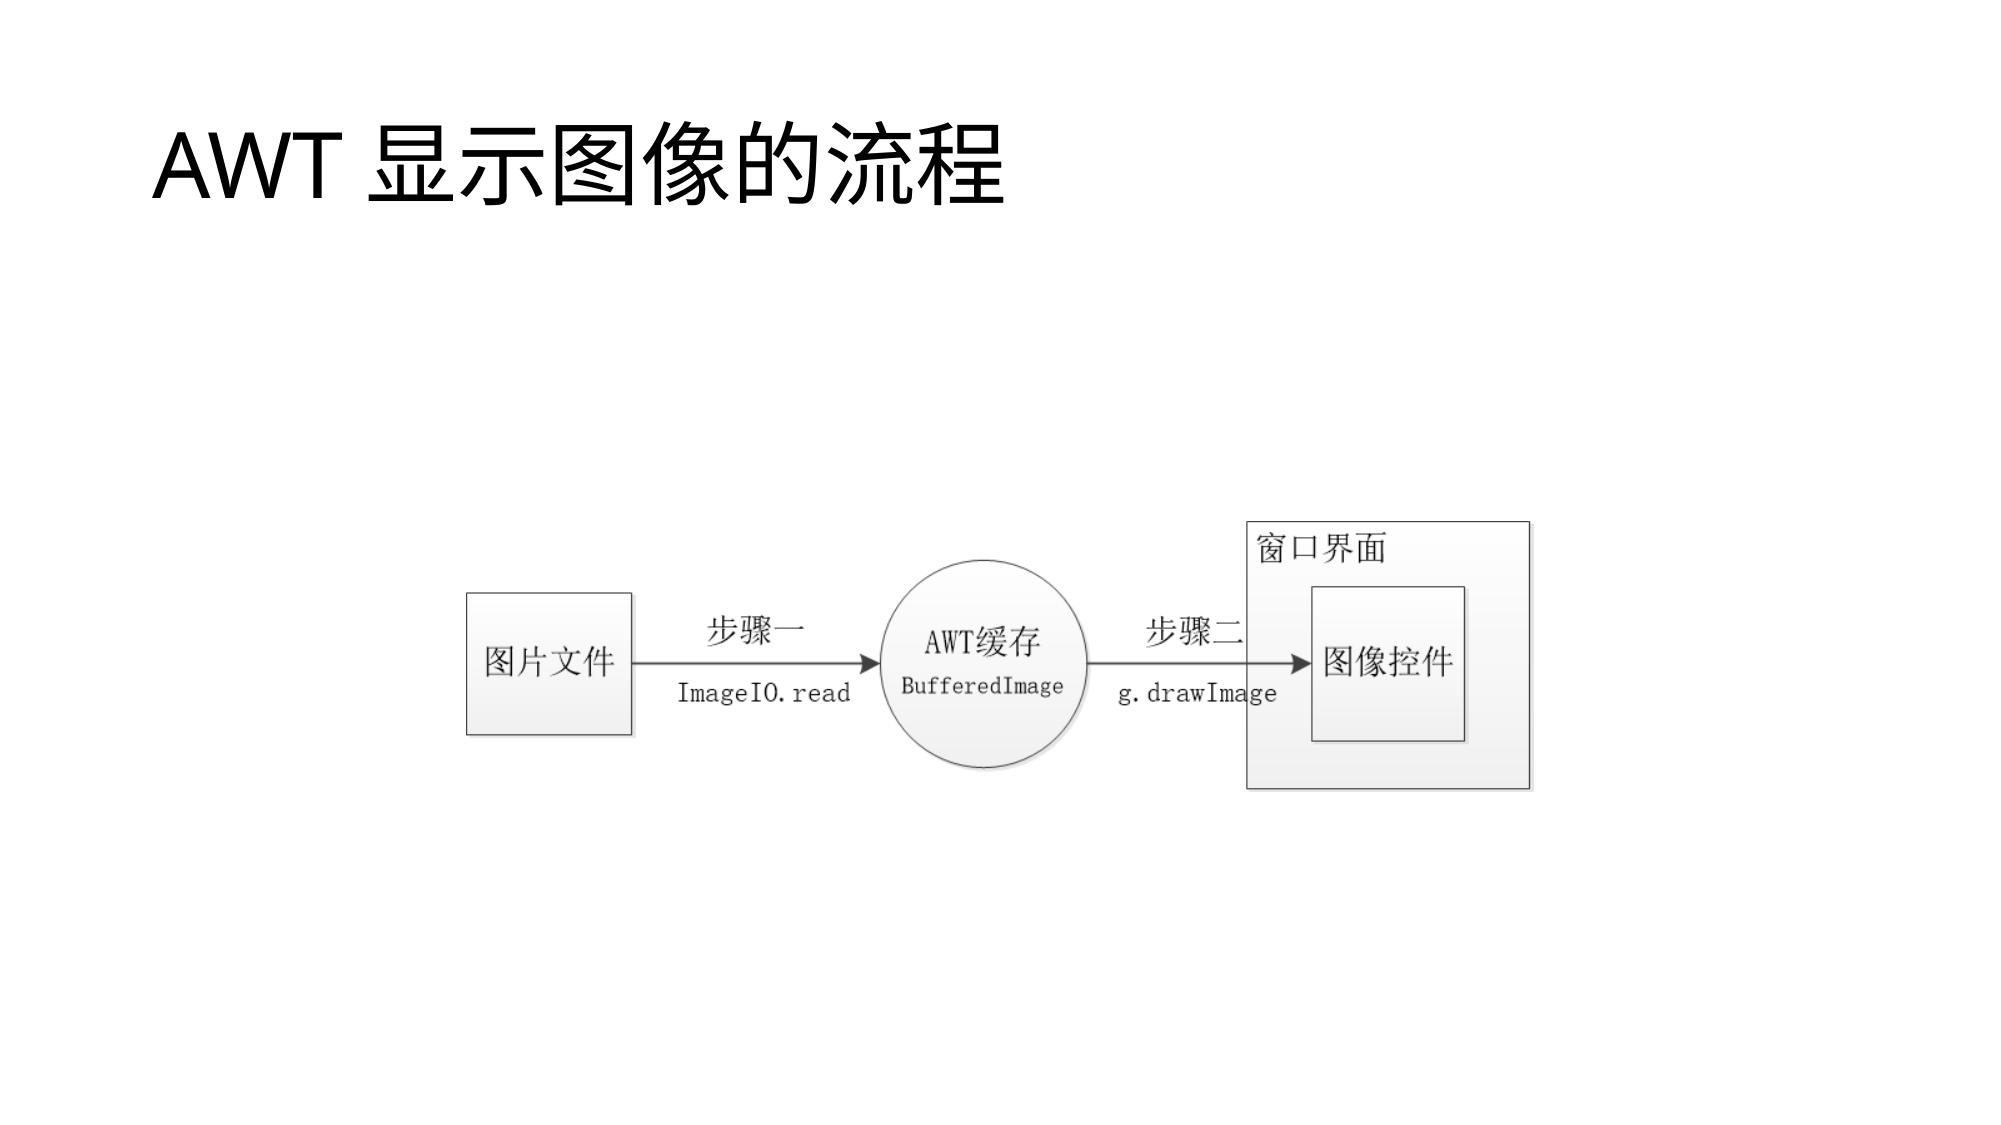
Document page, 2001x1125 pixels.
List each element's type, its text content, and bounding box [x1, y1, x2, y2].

title AWT显示图像的流程 [137, 59, 1863, 278]
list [466, 521, 1534, 792]
